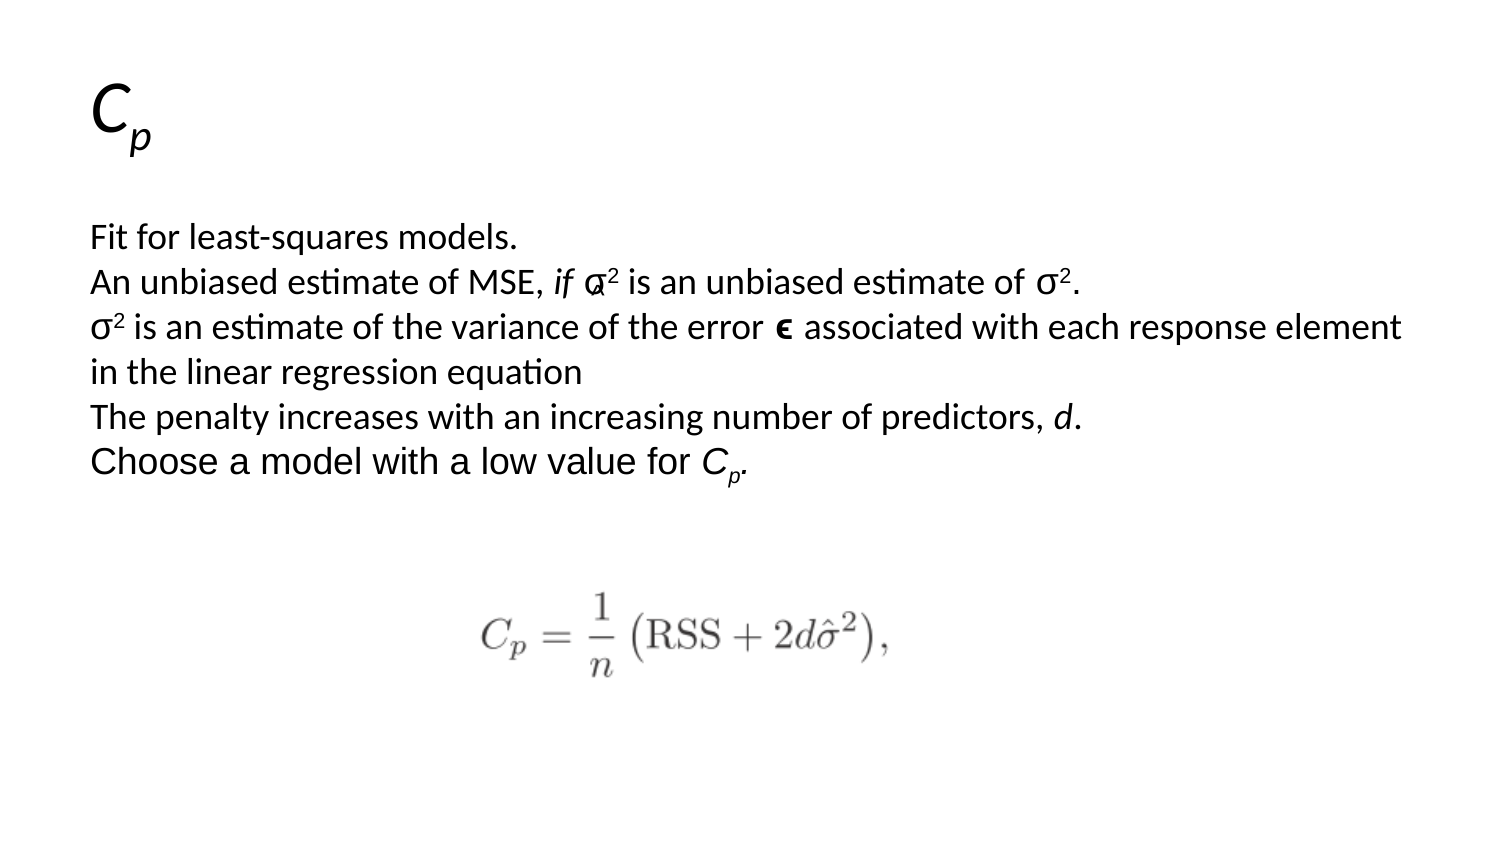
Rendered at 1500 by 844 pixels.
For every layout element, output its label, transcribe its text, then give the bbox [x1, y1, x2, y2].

text_box ^ [576, 261, 626, 380]
title Cp [75, 33, 1425, 175]
picture [445, 555, 918, 713]
list Fit for least-squares models. An unbiased estimate of MSE, if σ2 is an unbiased estimate of σ2. σ2 is an estimate of the variance of the error ϵ associated with each response element in the linear regression equation The penalty increases with an increasing number of predictors, d. Choose a model with a low value for Cp. [75, 196, 1425, 808]
